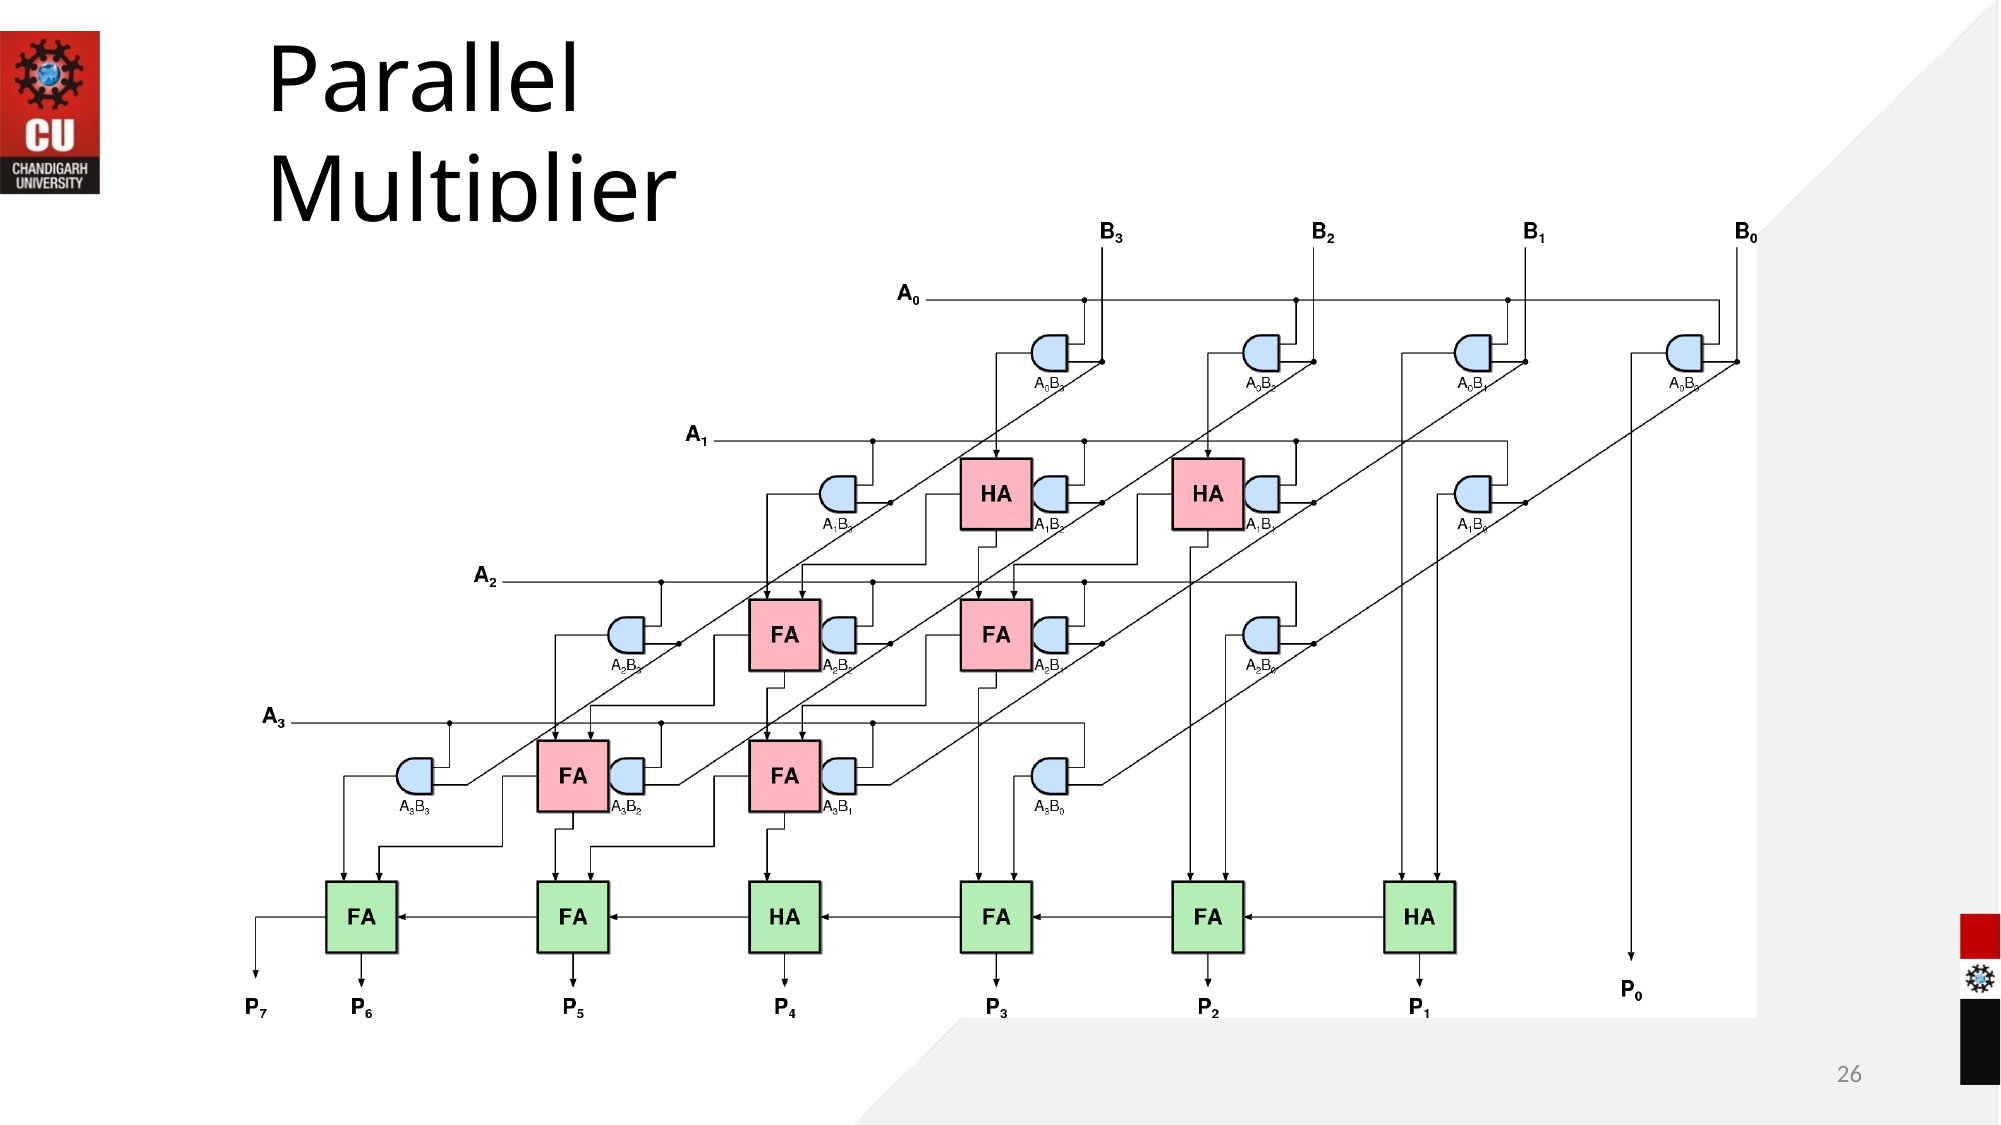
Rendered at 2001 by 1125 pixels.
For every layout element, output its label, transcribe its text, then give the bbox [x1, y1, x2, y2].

title Parallel Multiplier [263, 18, 829, 222]
picture [0, 0, 2001, 1125]
slide_number 26 [1412, 746, 1863, 1125]
